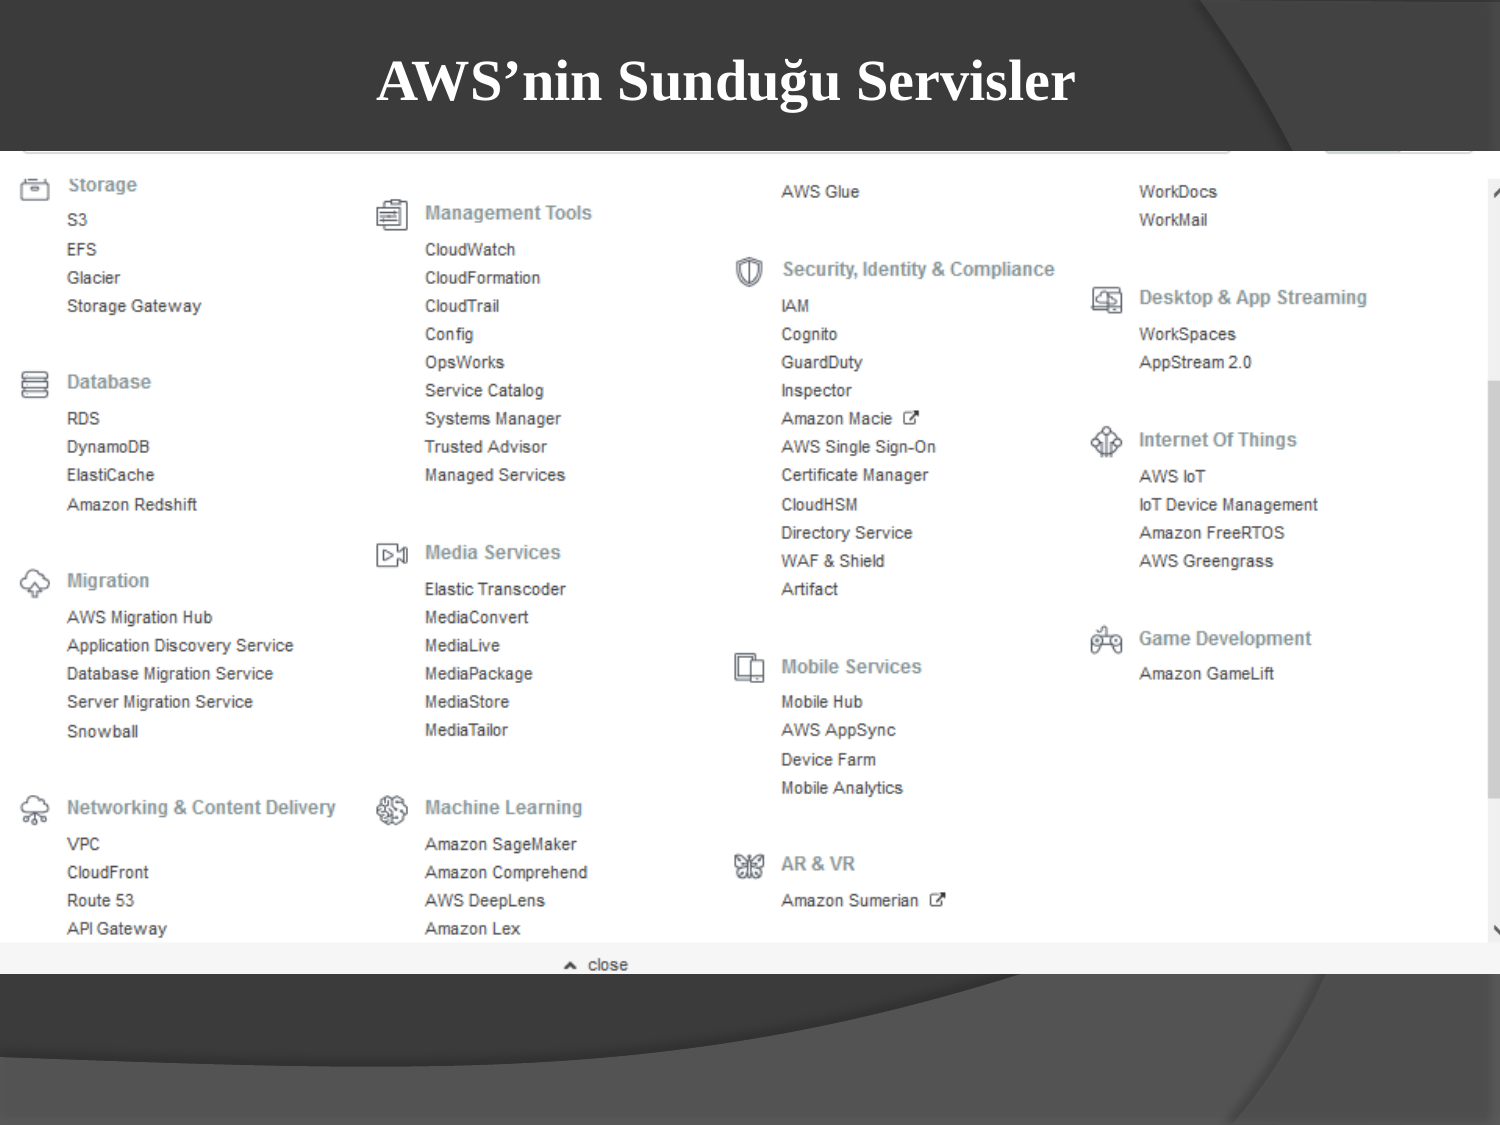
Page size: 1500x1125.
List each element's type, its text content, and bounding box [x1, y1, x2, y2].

picture [0, 151, 1500, 974]
text_box AWS’nin Sunduğu Servisler [0, 35, 1453, 120]
